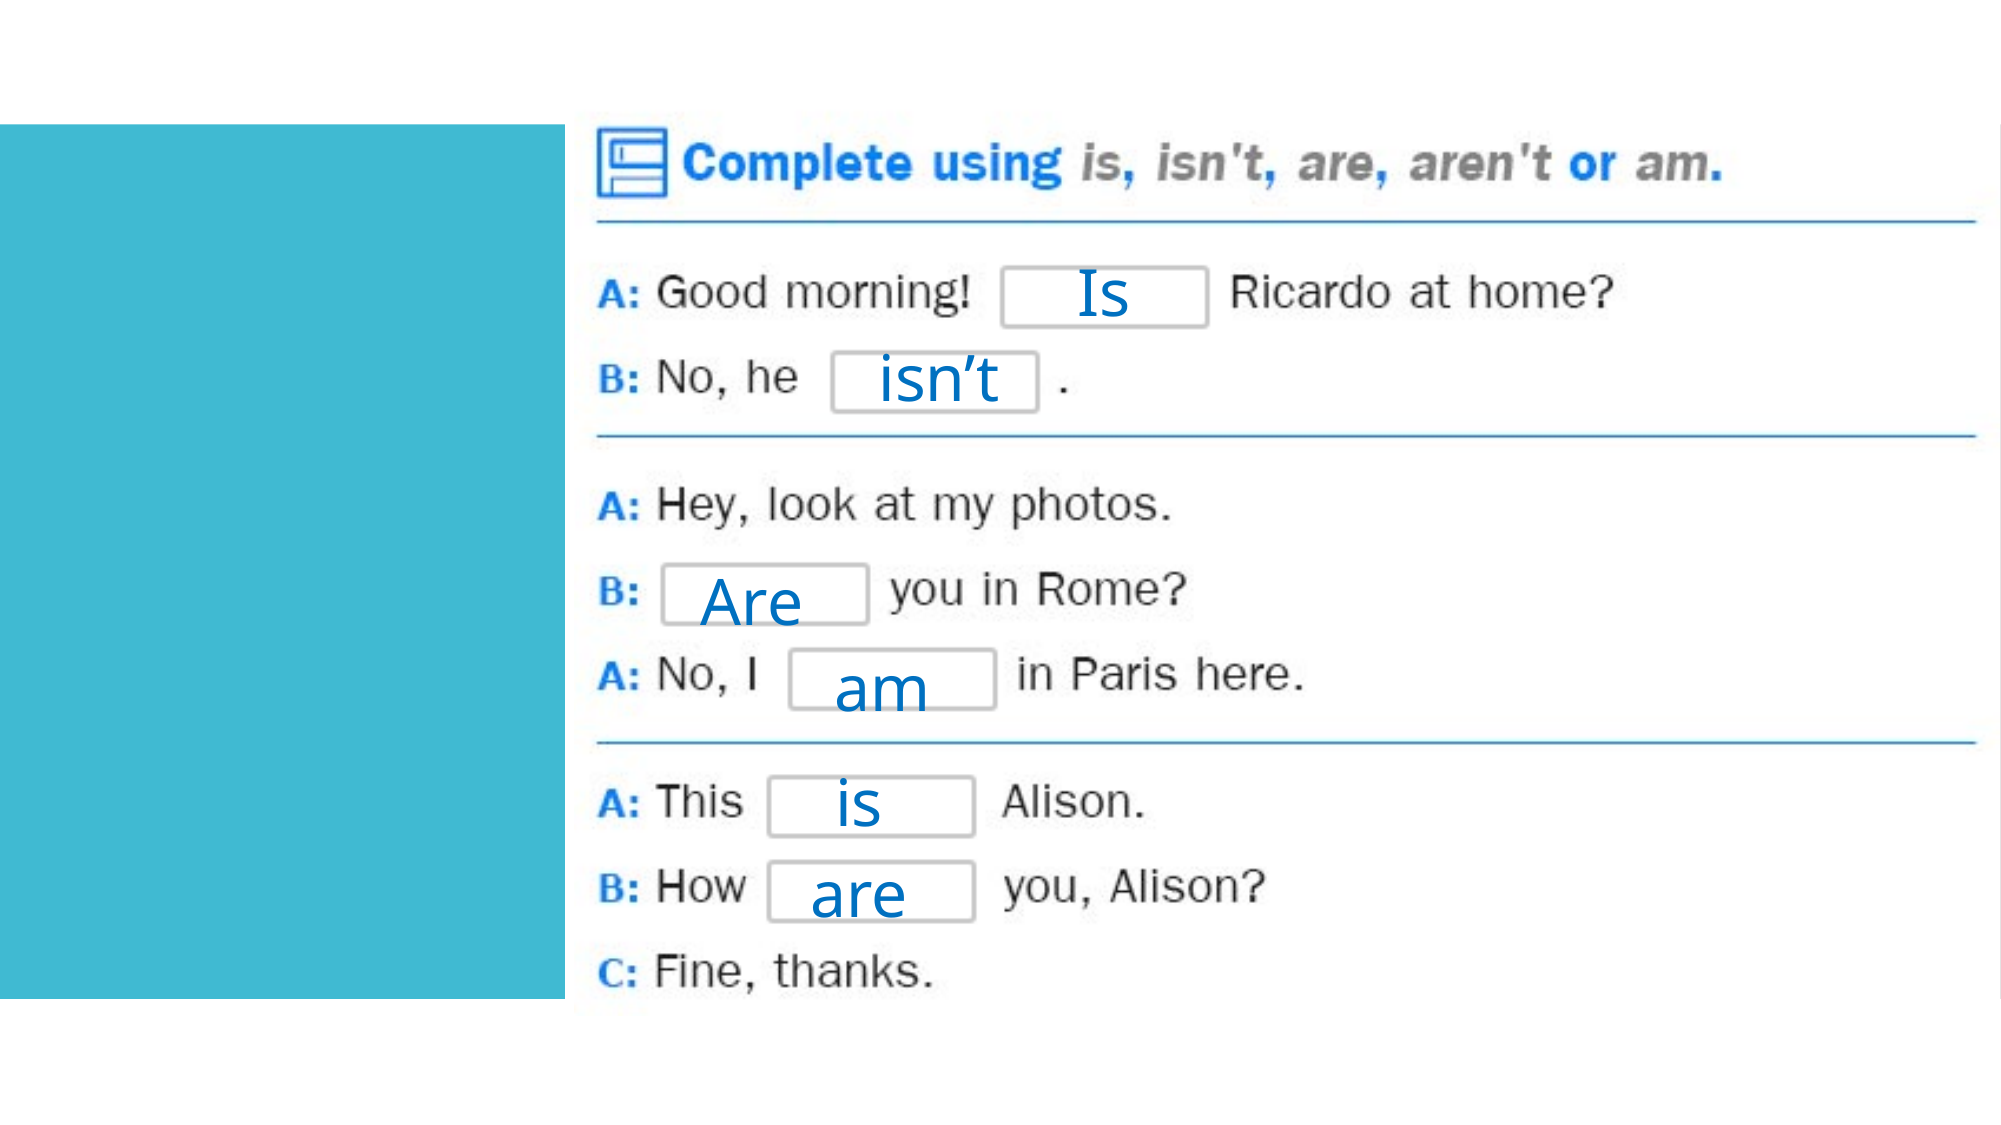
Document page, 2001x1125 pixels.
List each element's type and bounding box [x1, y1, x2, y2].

list [573, 107, 2000, 1016]
